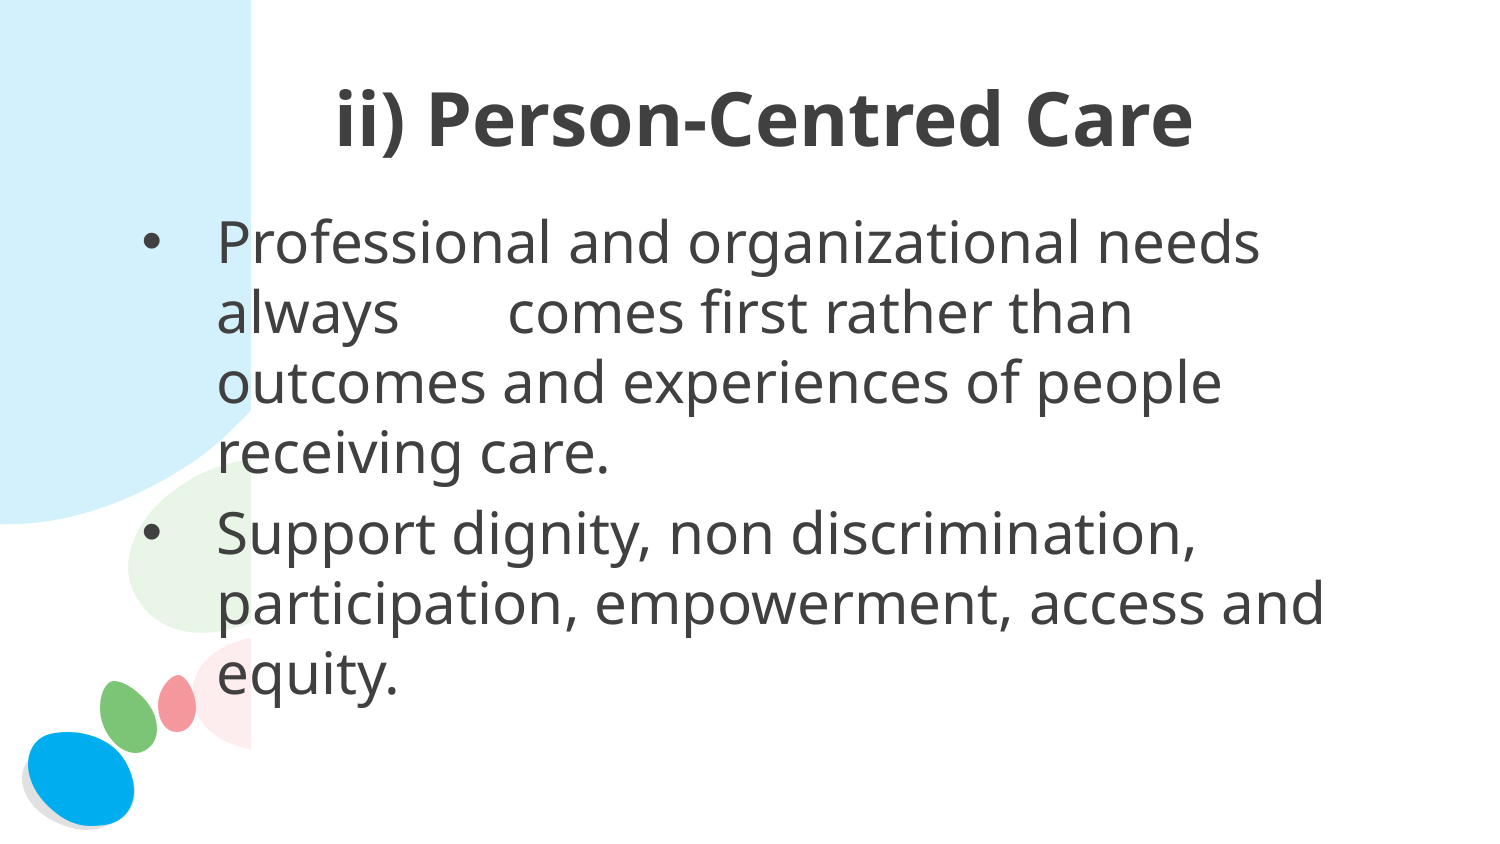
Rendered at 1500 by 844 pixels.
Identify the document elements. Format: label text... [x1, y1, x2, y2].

picture [0, 0, 1500, 844]
title ii) Person-Centred Care [147, 43, 1382, 189]
list Professional and organizational needs always comes first rather than outcomes and experiences of people receiving care. Support dignity, non discrimination, participation, empowerment, access and equity. [76, 197, 1436, 765]
